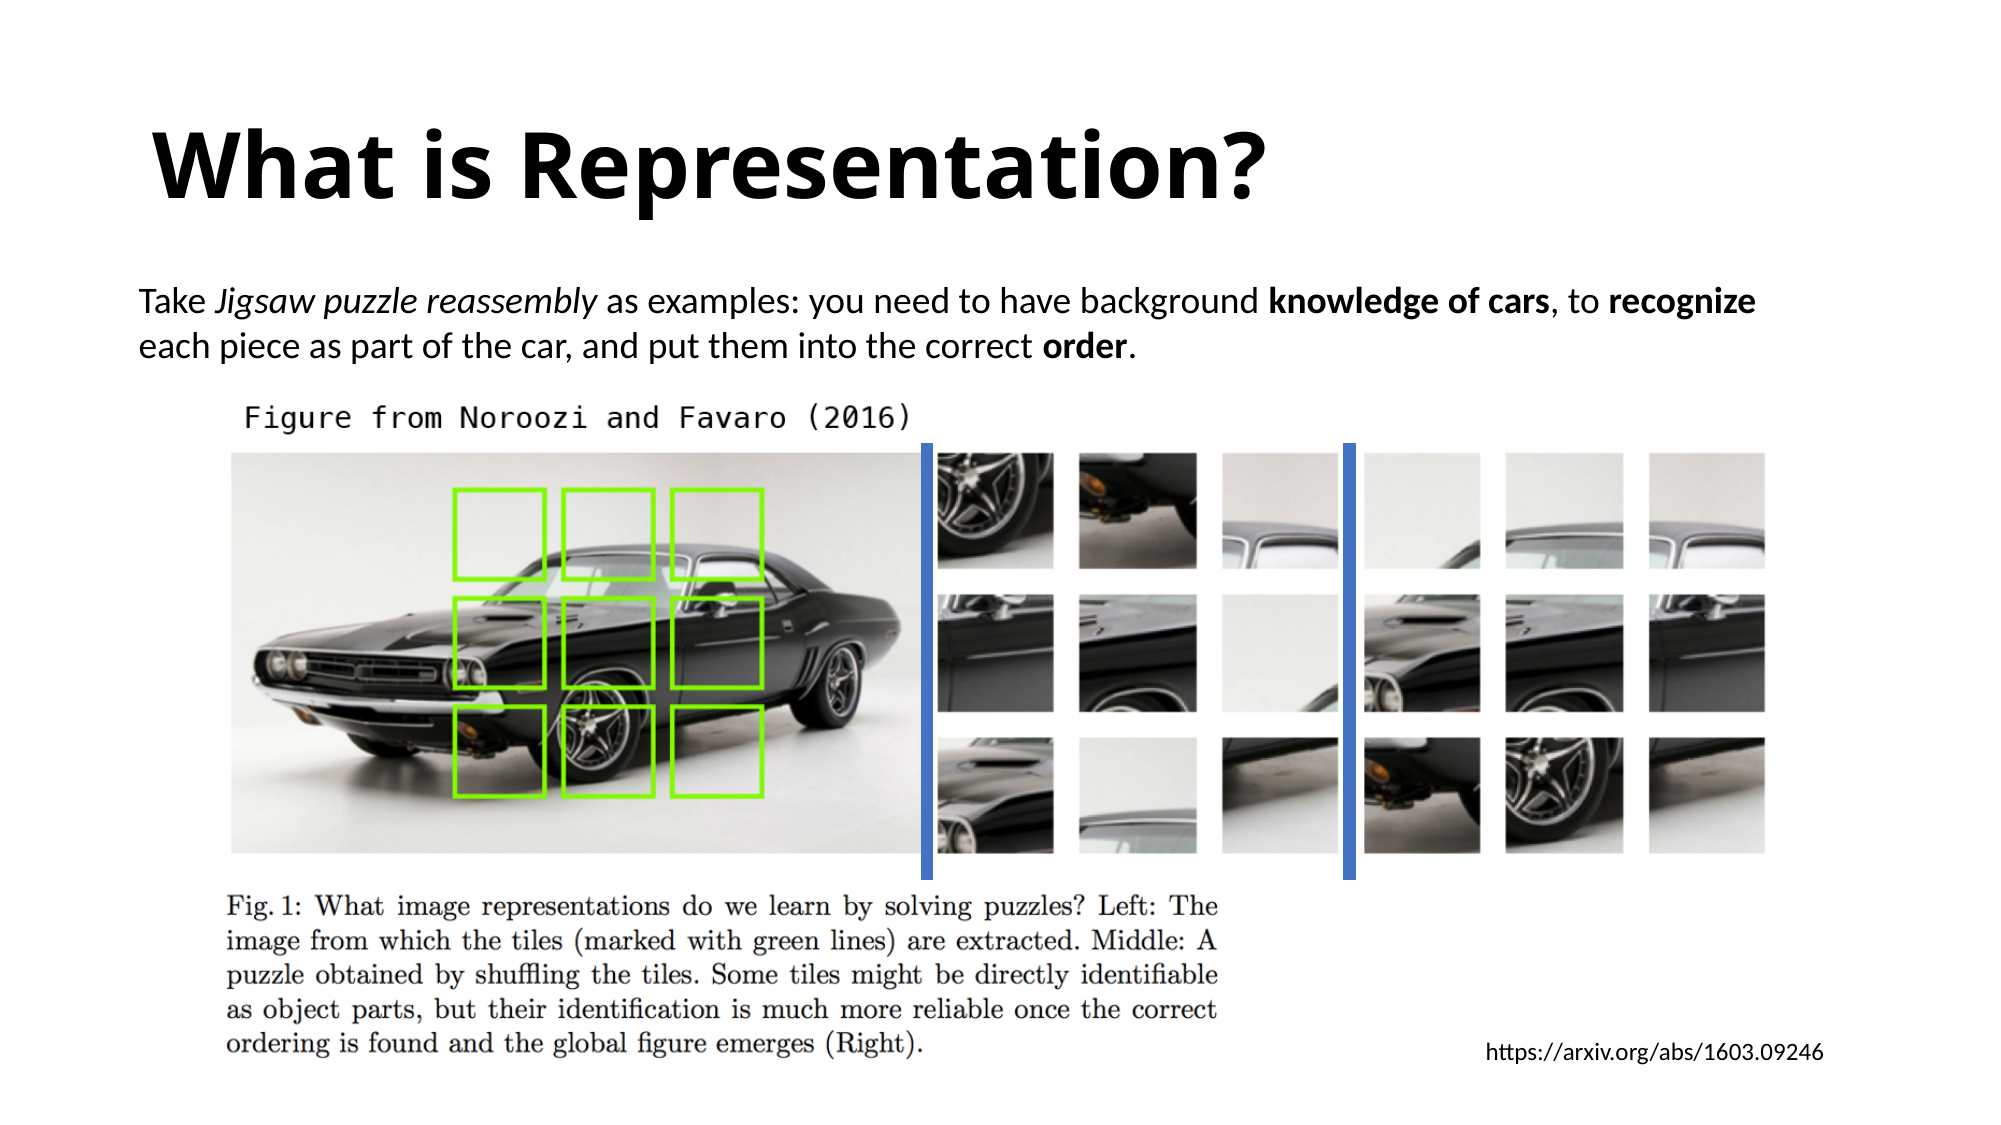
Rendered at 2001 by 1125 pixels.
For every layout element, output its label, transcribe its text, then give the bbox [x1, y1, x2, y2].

text_box https://arxiv.org/abs/1603.09246 [1775, 1028, 1863, 1073]
title What is Representation? [137, 59, 1863, 278]
text_box Take Jigsaw puzzle reassembly as examples: you need to have background knowledge of cars, to recognize each piece as part of the car, and put them into the correct order. [123, 268, 1849, 374]
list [225, 385, 1775, 1074]
